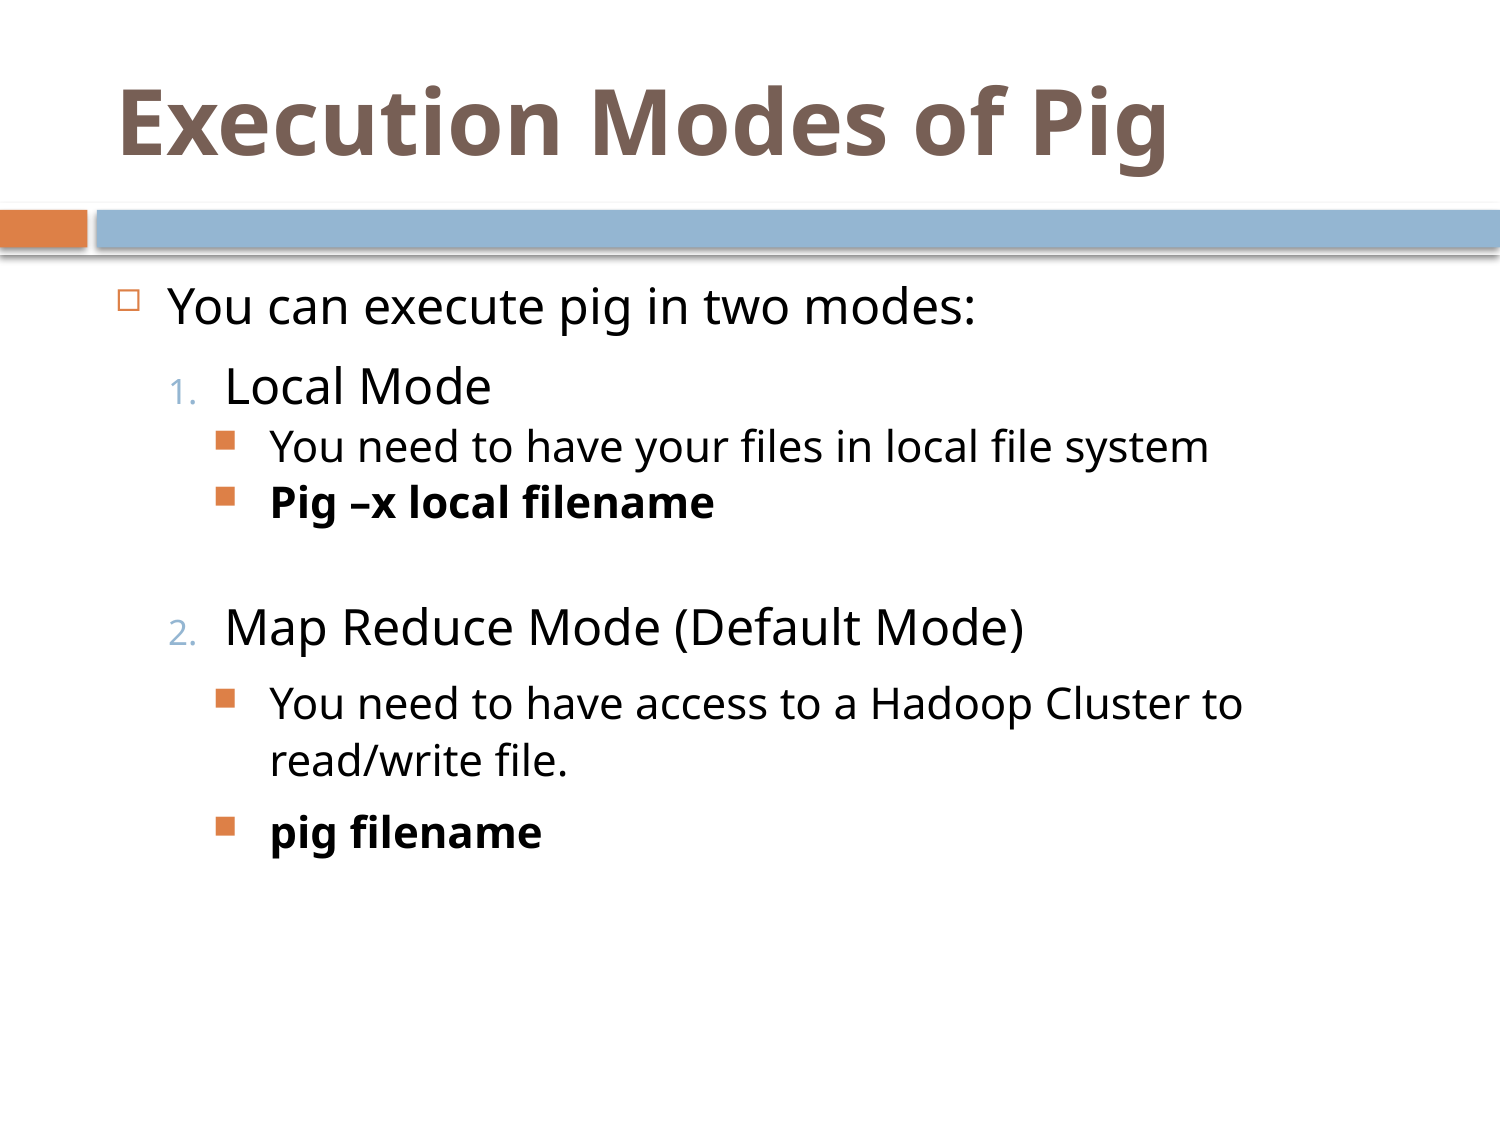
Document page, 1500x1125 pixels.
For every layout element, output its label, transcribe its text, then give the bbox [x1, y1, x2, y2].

list You can execute pig in two modes: Local Mode You need to have your files in local file system Pig –x local filename Map Reduce Mode (Default Mode) You need to have access to a Hadoop Cluster to read/write file. pig filename [100, 262, 1439, 1026]
title Execution Modes of Pig [100, 37, 1439, 201]
